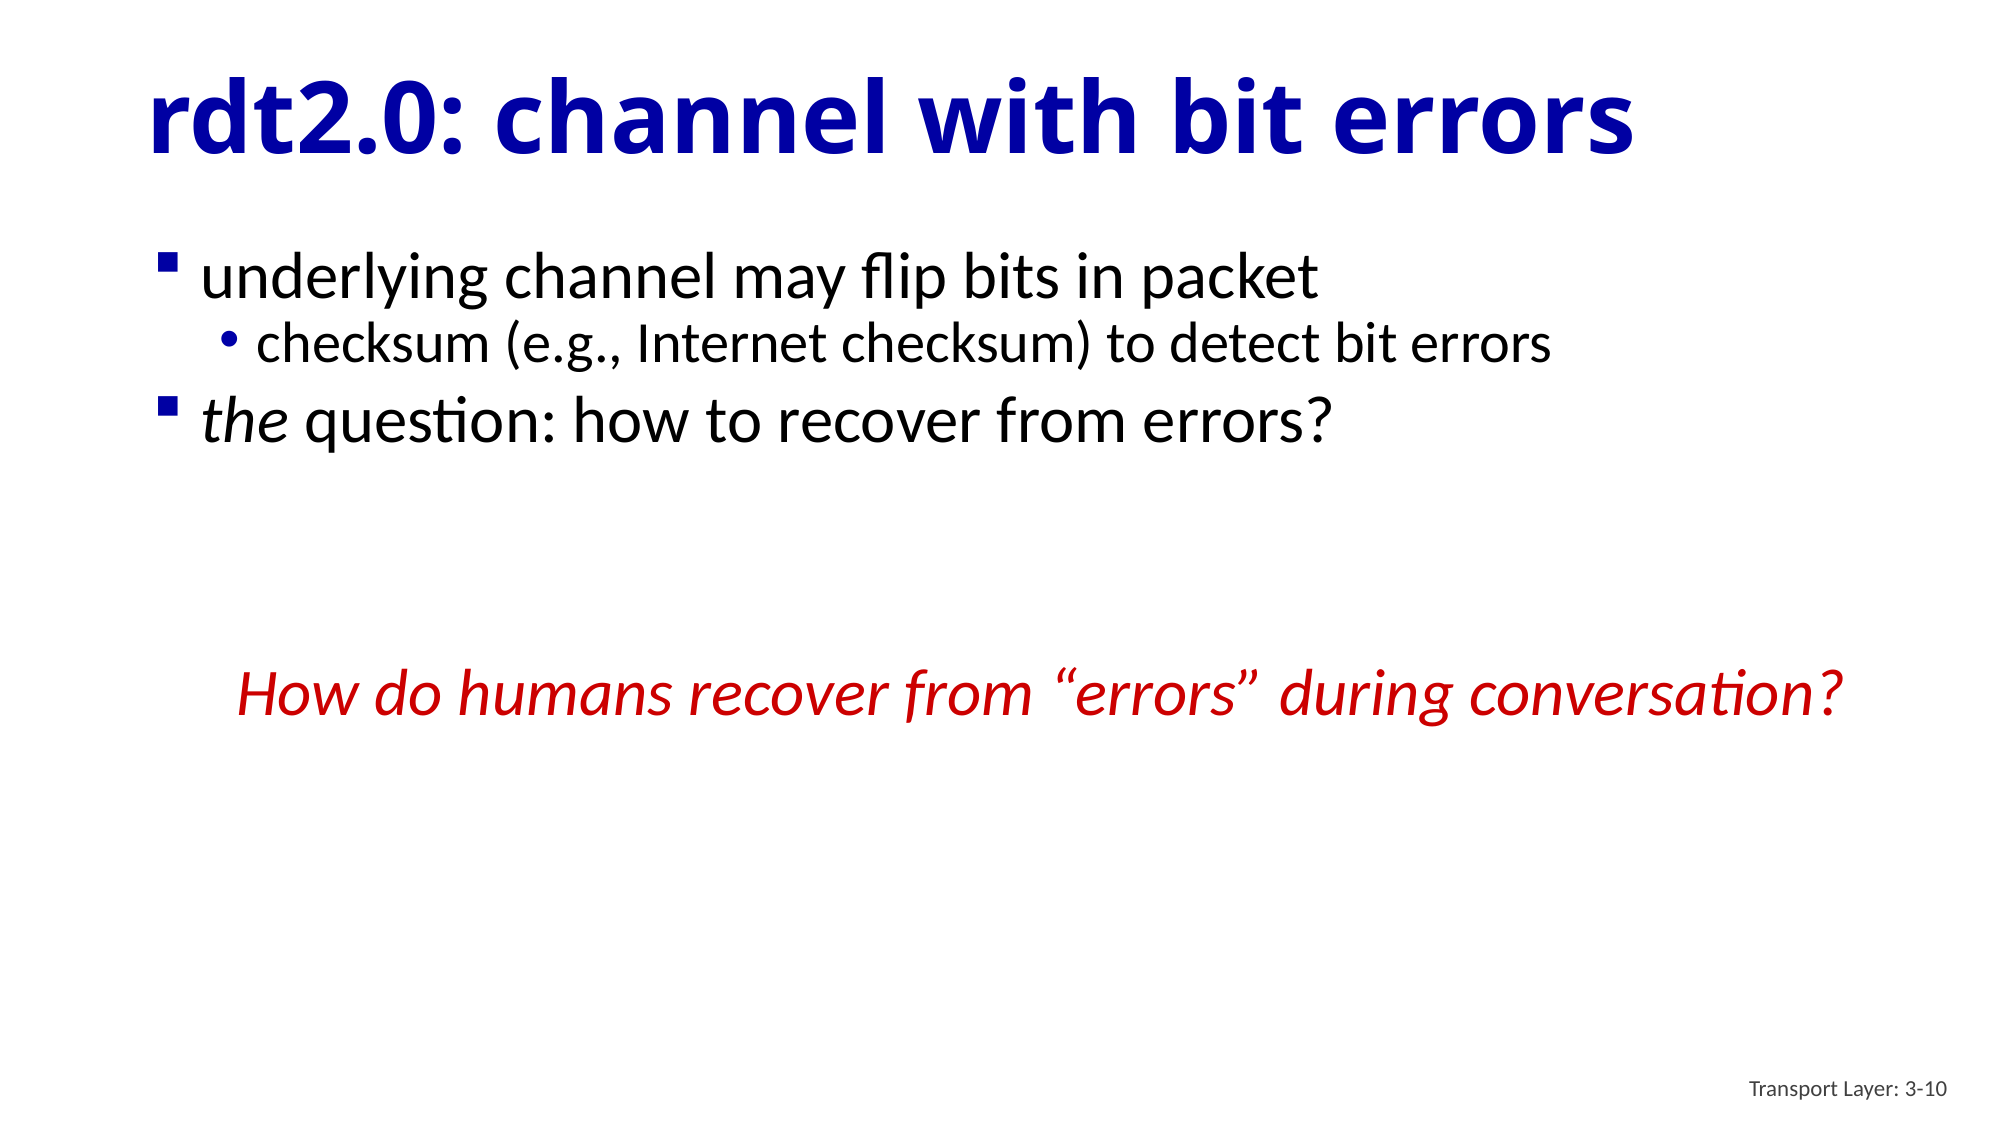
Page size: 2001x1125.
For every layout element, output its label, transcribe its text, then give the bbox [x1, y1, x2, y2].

text_box underlying channel may flip bits in packet checksum (e.g., Internet checksum) to detect bit errors the question: how to recover from errors? [110, 243, 1932, 973]
slide_number Transport Layer: 3-10 [1512, 1056, 1963, 1117]
title rdt2.0: channel with bit errors [131, 47, 1952, 195]
text_box How do humans recover from “errors” during conversation? [221, 641, 1862, 737]
